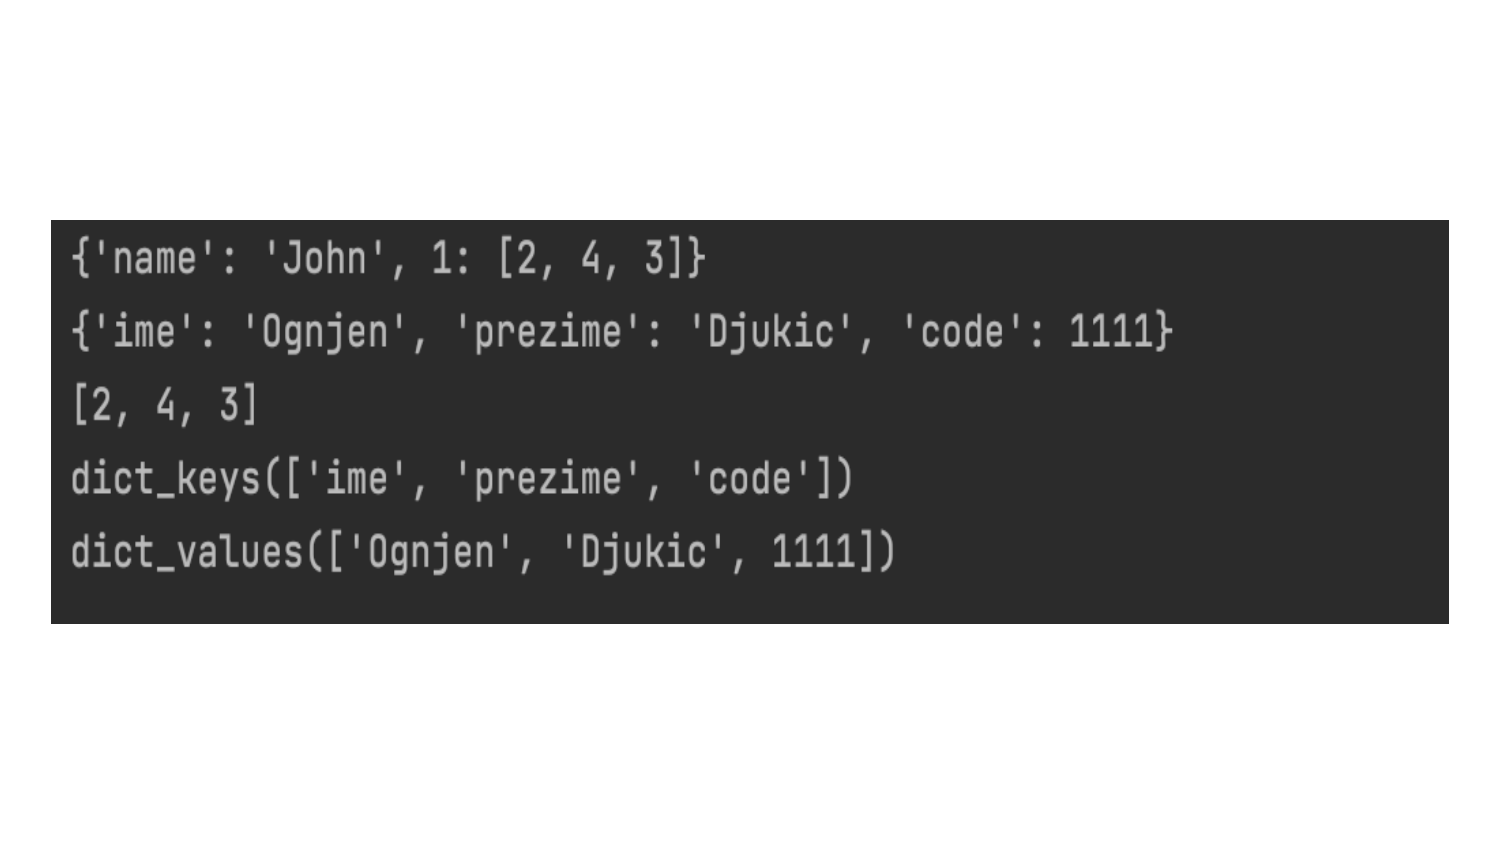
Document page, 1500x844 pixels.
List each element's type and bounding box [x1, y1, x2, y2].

picture [50, 219, 1450, 624]
